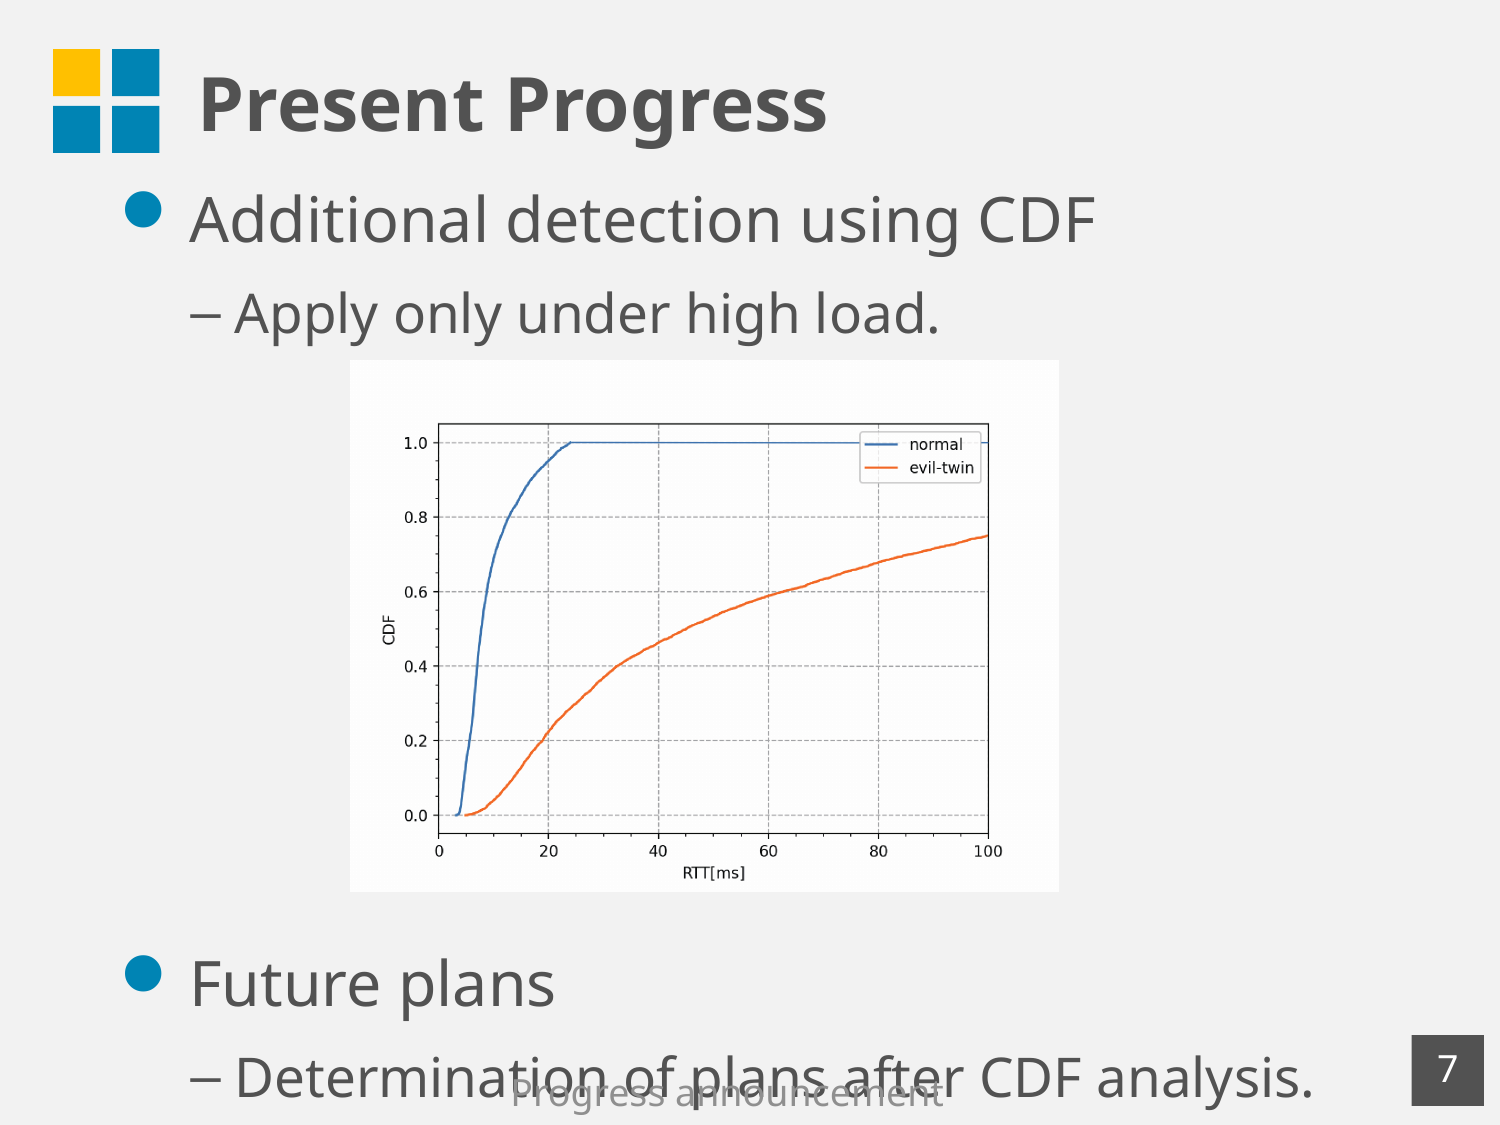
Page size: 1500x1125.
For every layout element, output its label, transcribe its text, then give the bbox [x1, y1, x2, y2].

list Additional detection using CDF Apply only under high load. Future plans Determination of plans after CDF analysis. [104, 172, 1477, 1122]
picture [350, 359, 1059, 892]
footer Progress announcement [53, 1061, 1402, 1122]
slide_number 6 [1411, 1035, 1484, 1106]
title Present Progress [183, 7, 1500, 195]
